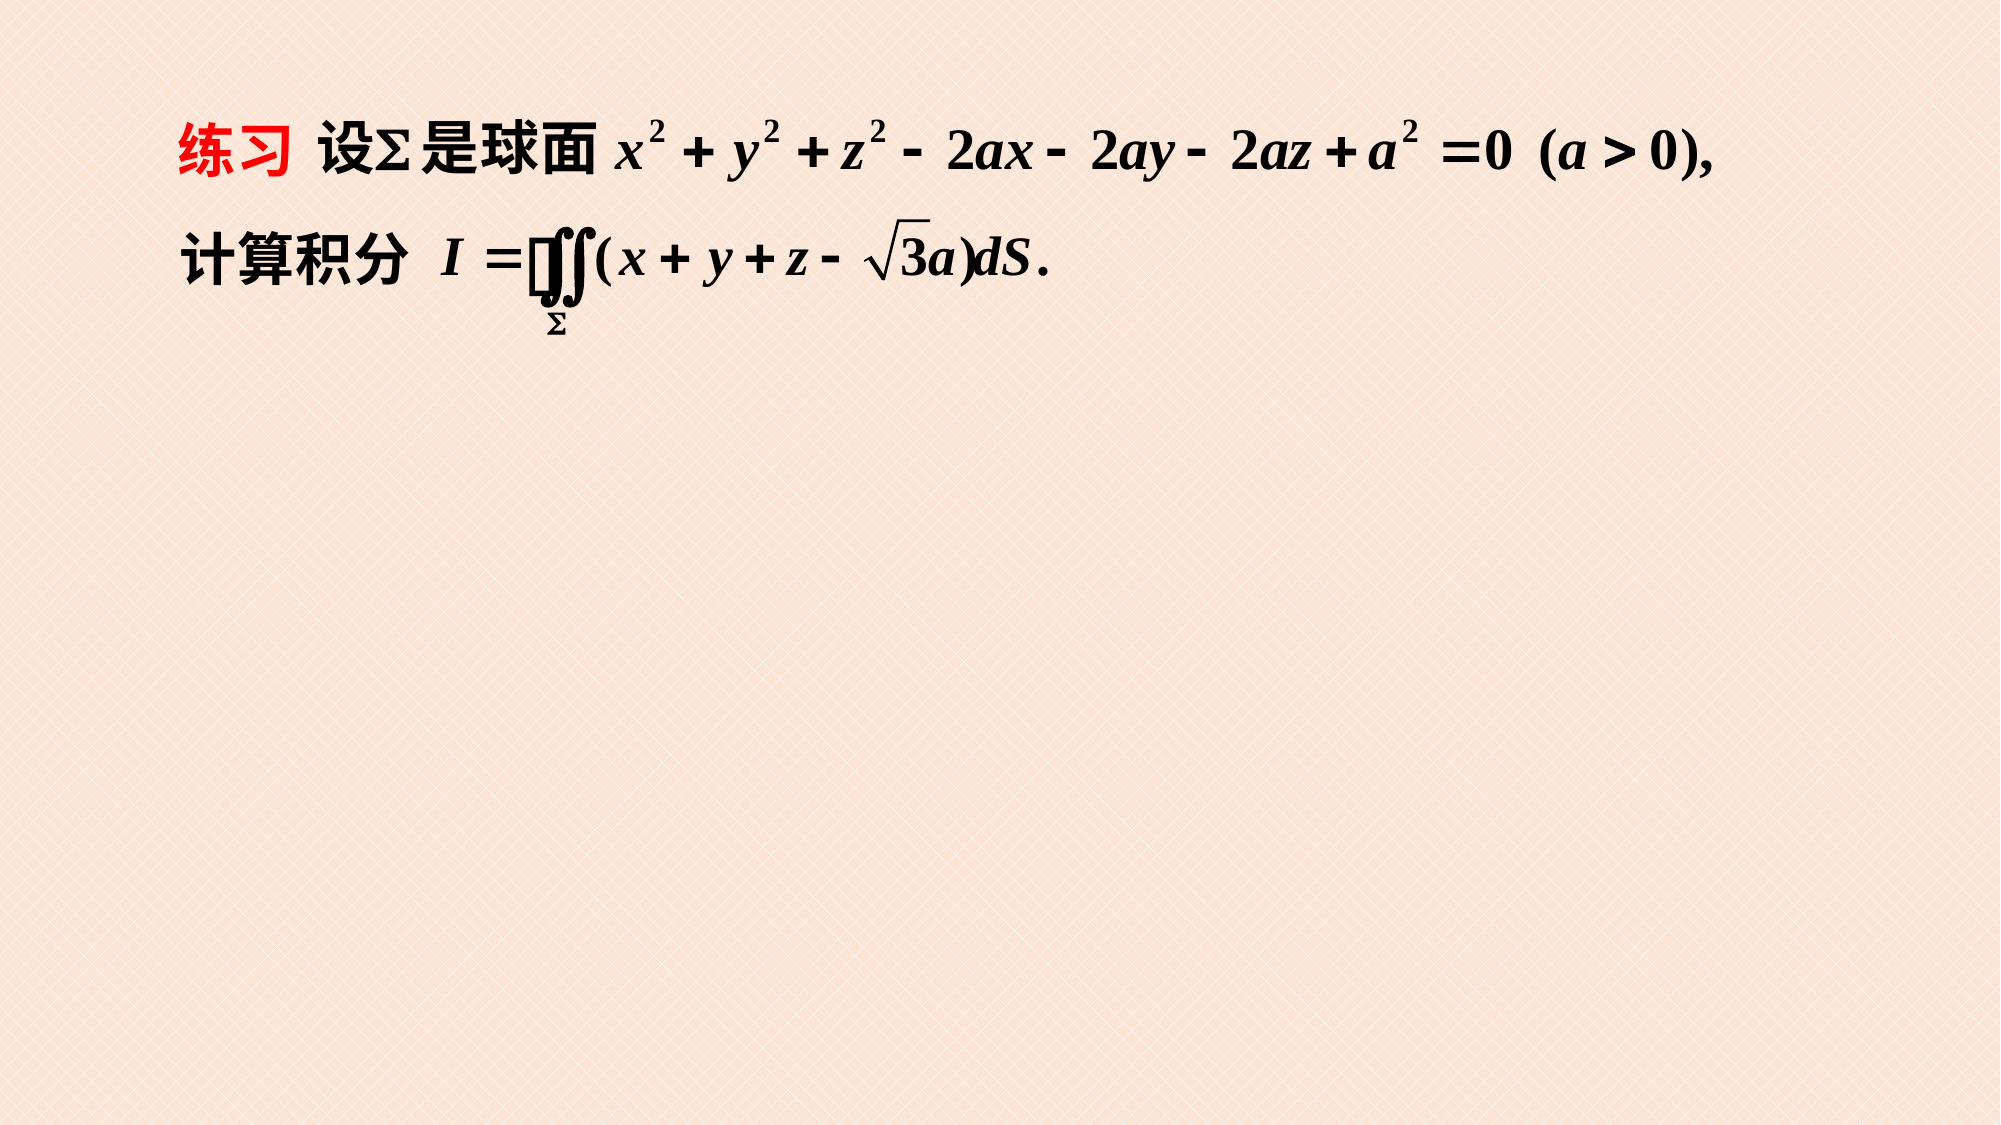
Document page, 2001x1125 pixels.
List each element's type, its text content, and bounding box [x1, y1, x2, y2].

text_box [310, 105, 1724, 194]
text_box 练习 [163, 106, 310, 192]
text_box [430, 205, 1062, 345]
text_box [172, 222, 421, 300]
